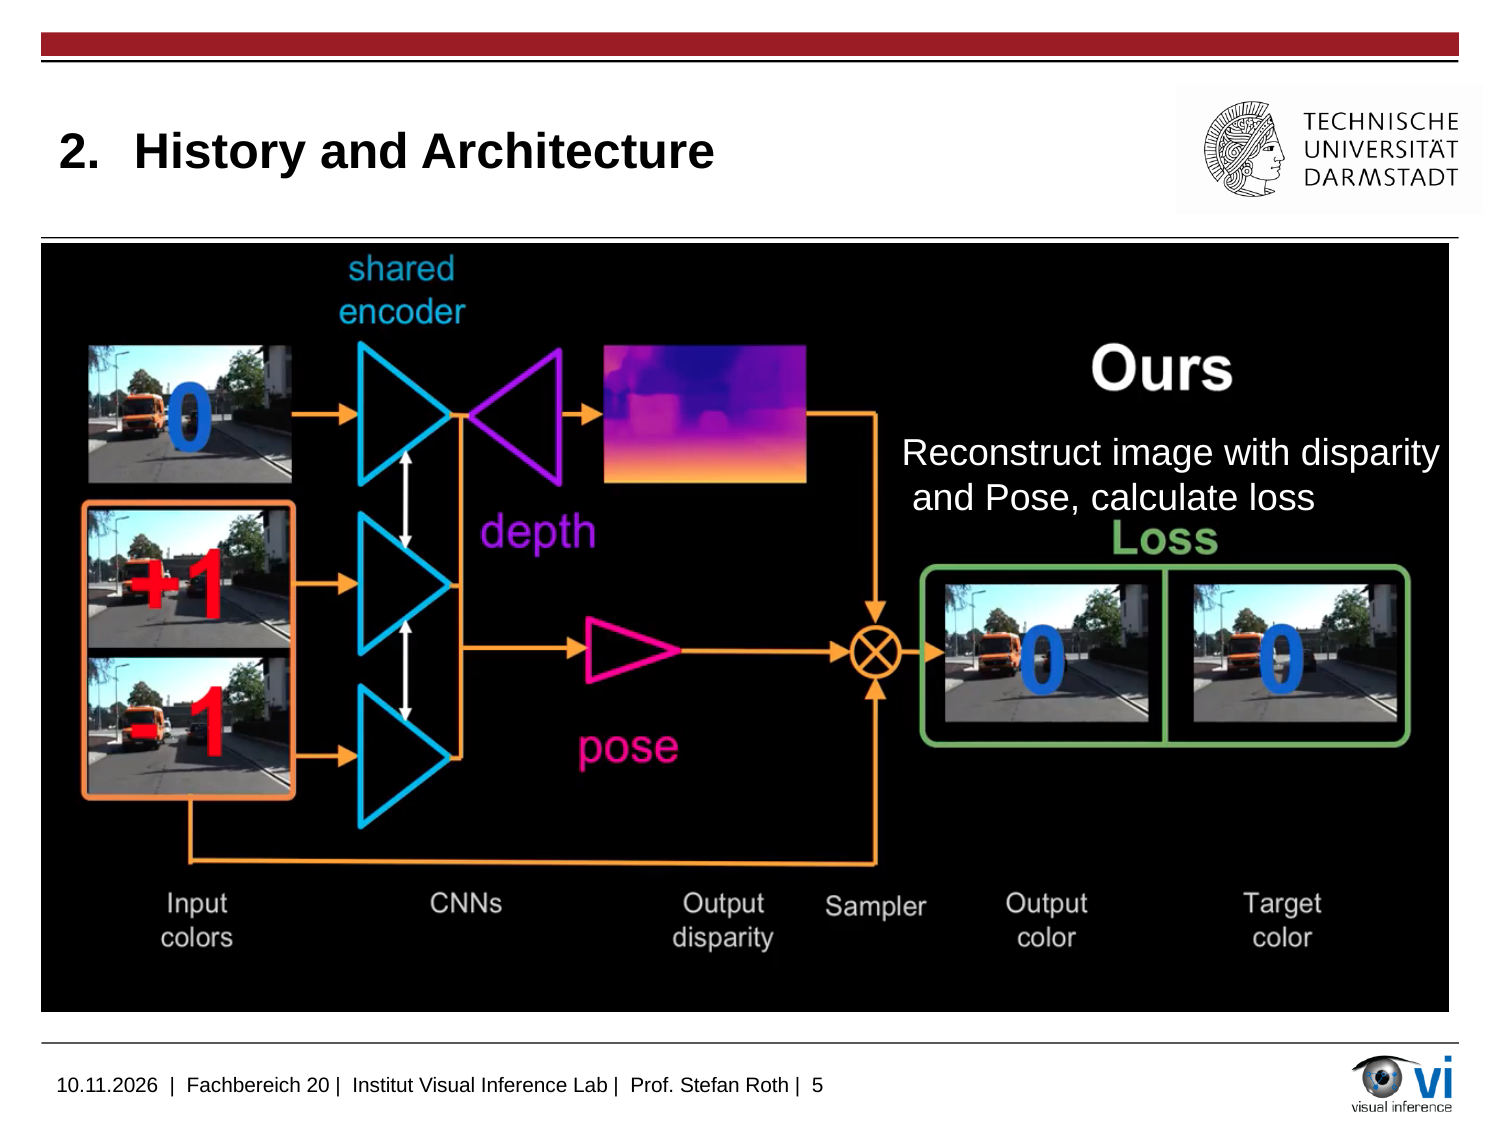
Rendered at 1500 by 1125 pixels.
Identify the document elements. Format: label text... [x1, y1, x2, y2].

title History and Architecture [58, 79, 1149, 218]
picture [41, 243, 1449, 1012]
picture [1351, 1055, 1500, 1112]
picture [1175, 84, 1483, 214]
